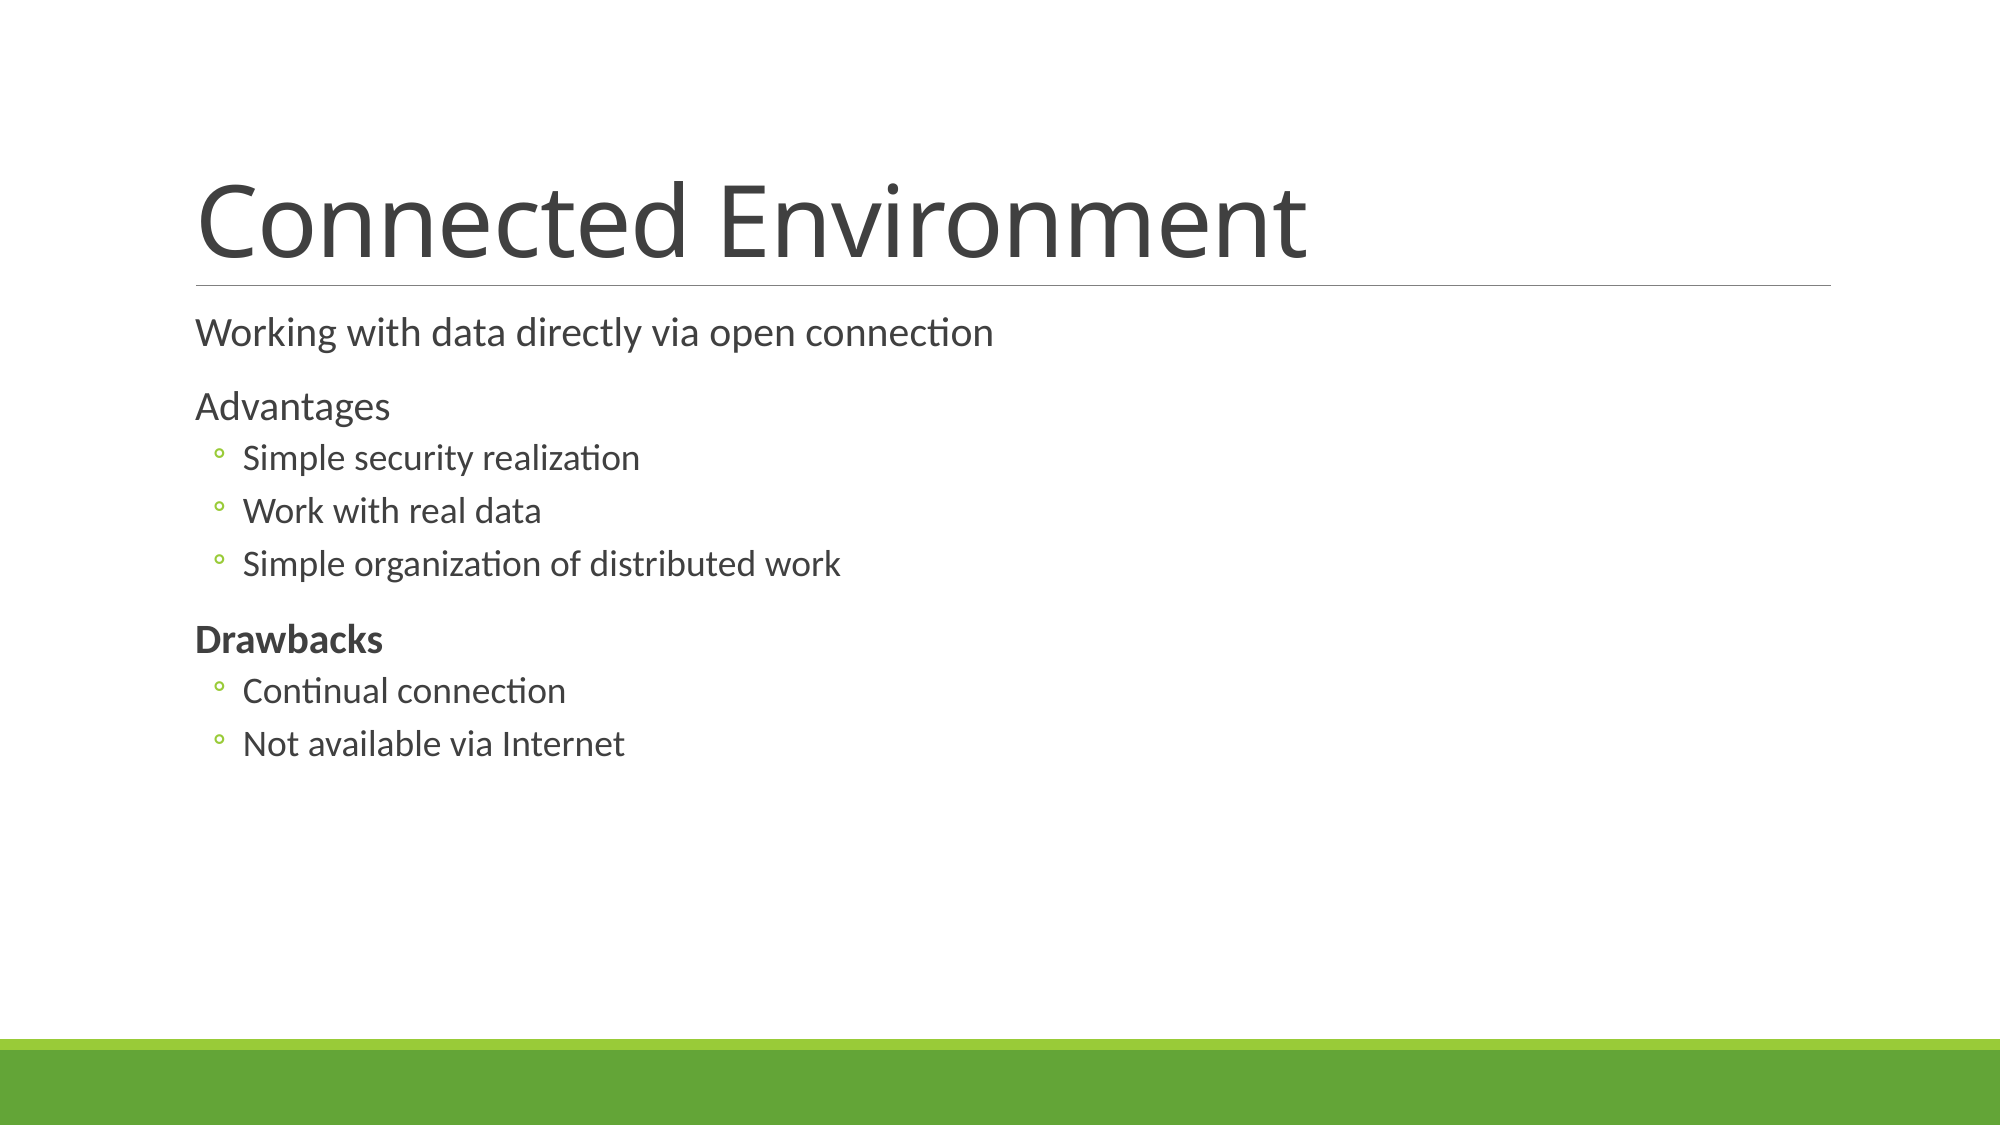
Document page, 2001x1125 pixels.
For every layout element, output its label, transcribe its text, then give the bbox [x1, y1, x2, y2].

title Connected Environment [180, 47, 1830, 285]
list Working with data directly via open connection Advantages Simple security realization Work with real data Simple organization of distributed work Drawbacks Continual connection Not available via Internet [180, 302, 1830, 963]
